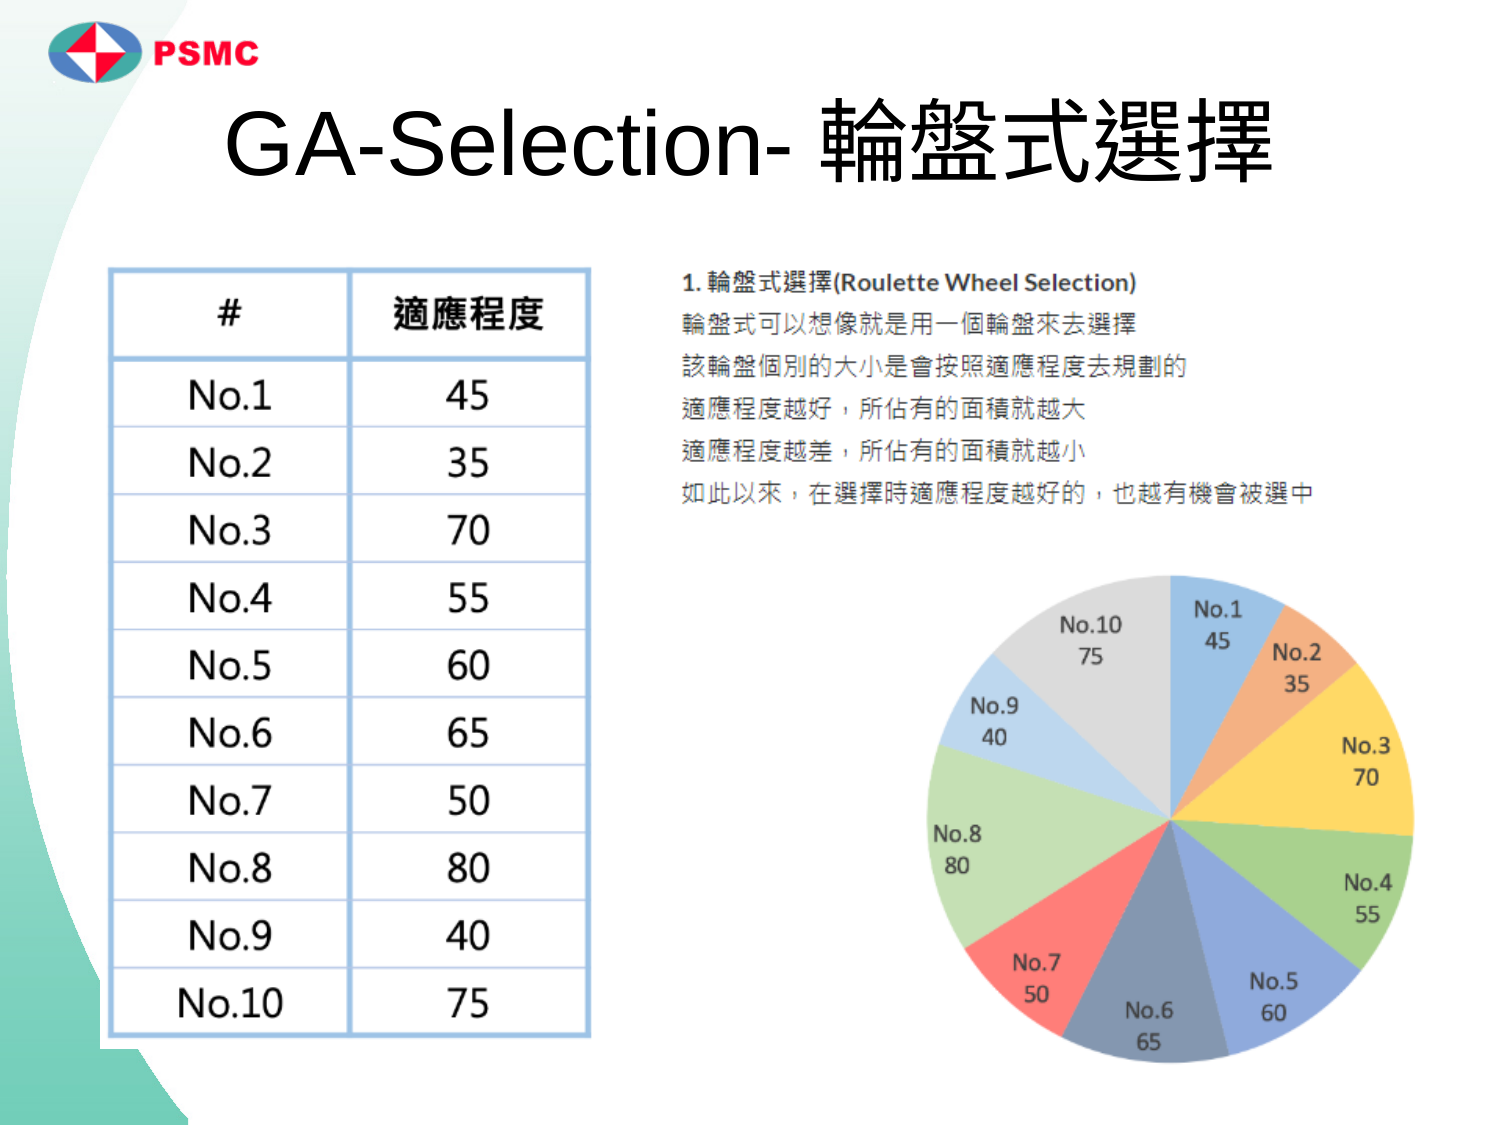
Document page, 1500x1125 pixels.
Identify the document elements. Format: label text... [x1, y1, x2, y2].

picture [0, 0, 1500, 1125]
title GA-Selection-輪盤式選擇 [75, 45, 1425, 233]
